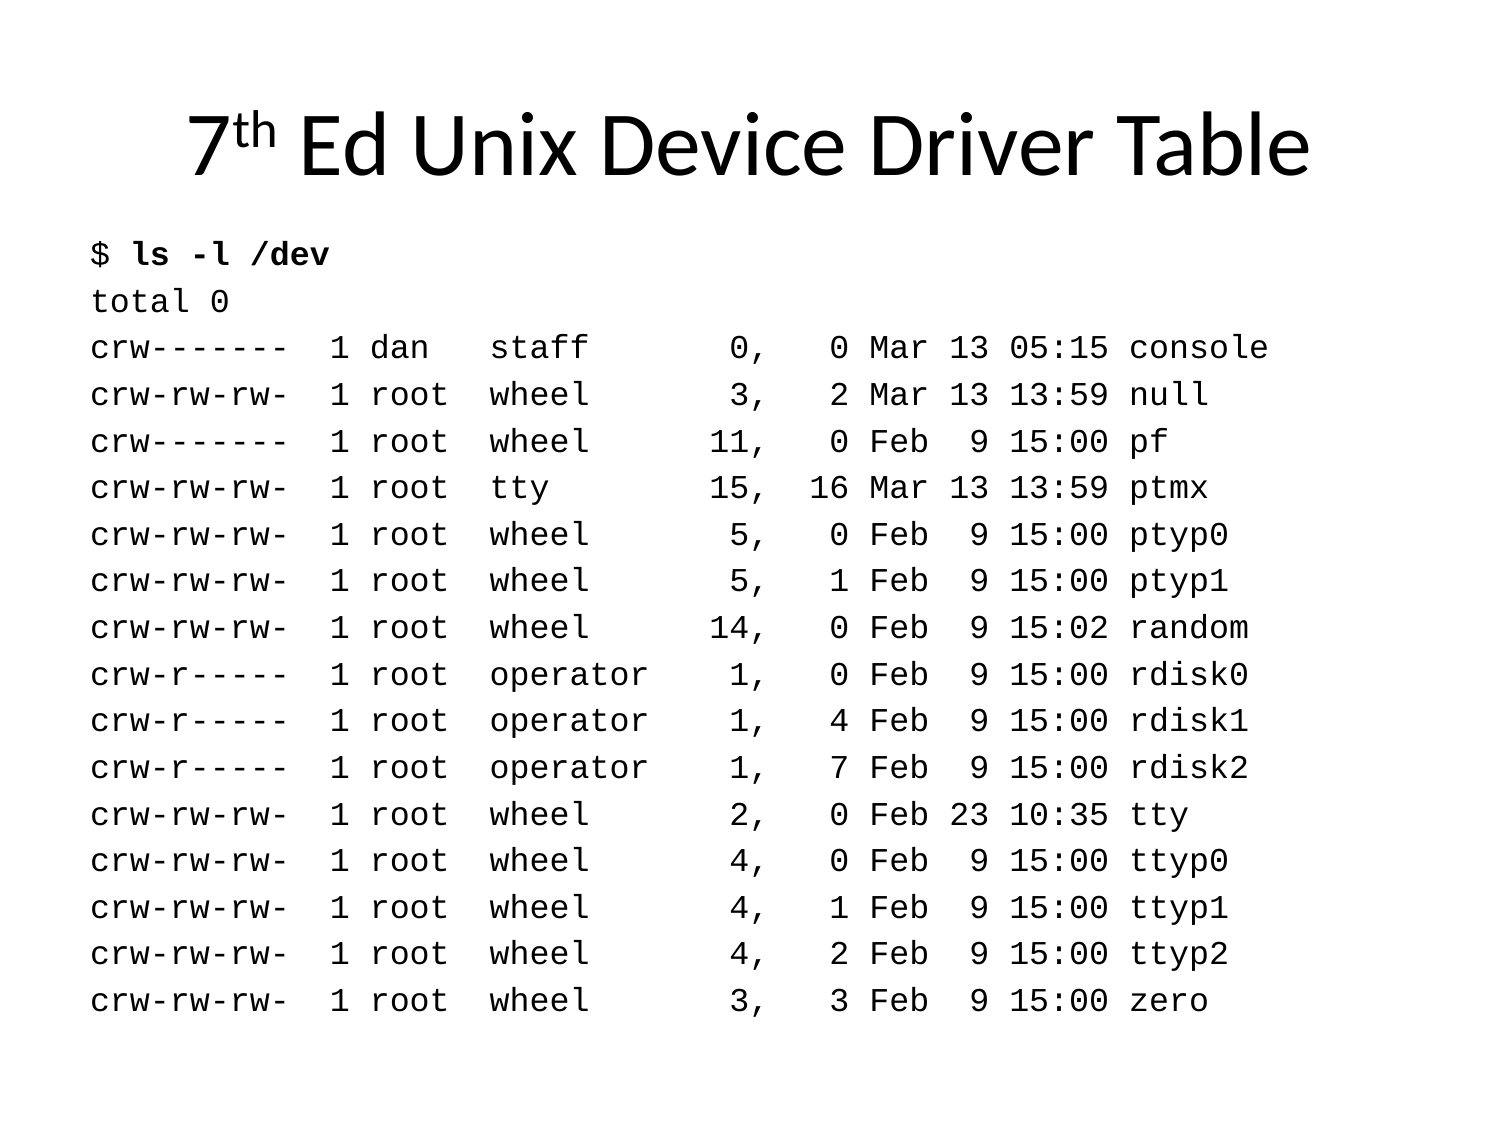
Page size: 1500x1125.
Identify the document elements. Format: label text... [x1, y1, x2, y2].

list $ ls -l /dev total 0 crw------- 1 dan staff 0, 0 Mar 13 05:15 console crw-rw-rw- 1 root wheel 3, 2 Mar 13 13:59 null crw------- 1 root wheel 11, 0 Feb 9 15:00 pf crw-rw-rw- 1 root tty 15, 16 Mar 13 13:59 ptmx crw-rw-rw- 1 root wheel 5, 0 Feb 9 15:00 ptyp0 crw-rw-rw- 1 root wheel 5, 1 Feb 9 15:00 ptyp1 crw-rw-rw- 1 root wheel 14, 0 Feb 9 15:02 random crw-r----- 1 root operator 1, 0 Feb 9 15:00 rdisk0 crw-r----- 1 root operator 1, 4 Feb 9 15:00 rdisk1 crw-r----- 1 root operator 1, 7 Feb 9 15:00 rdisk2 crw-rw-rw- 1 root wheel 2, 0 Feb 23 10:35 tty crw-rw-rw- 1 root wheel 4, 0 Feb 9 15:00 ttyp0 crw-rw-rw- 1 root wheel 4, 1 Feb 9 15:00 ttyp1 crw-rw-rw- 1 root wheel 4, 2 Feb 9 15:00 ttyp2 crw-rw-rw- 1 root wheel 3, 3 Feb 9 15:00 zero [75, 224, 1425, 1063]
title 7th Ed Unix Device Driver Table [75, 45, 1425, 224]
